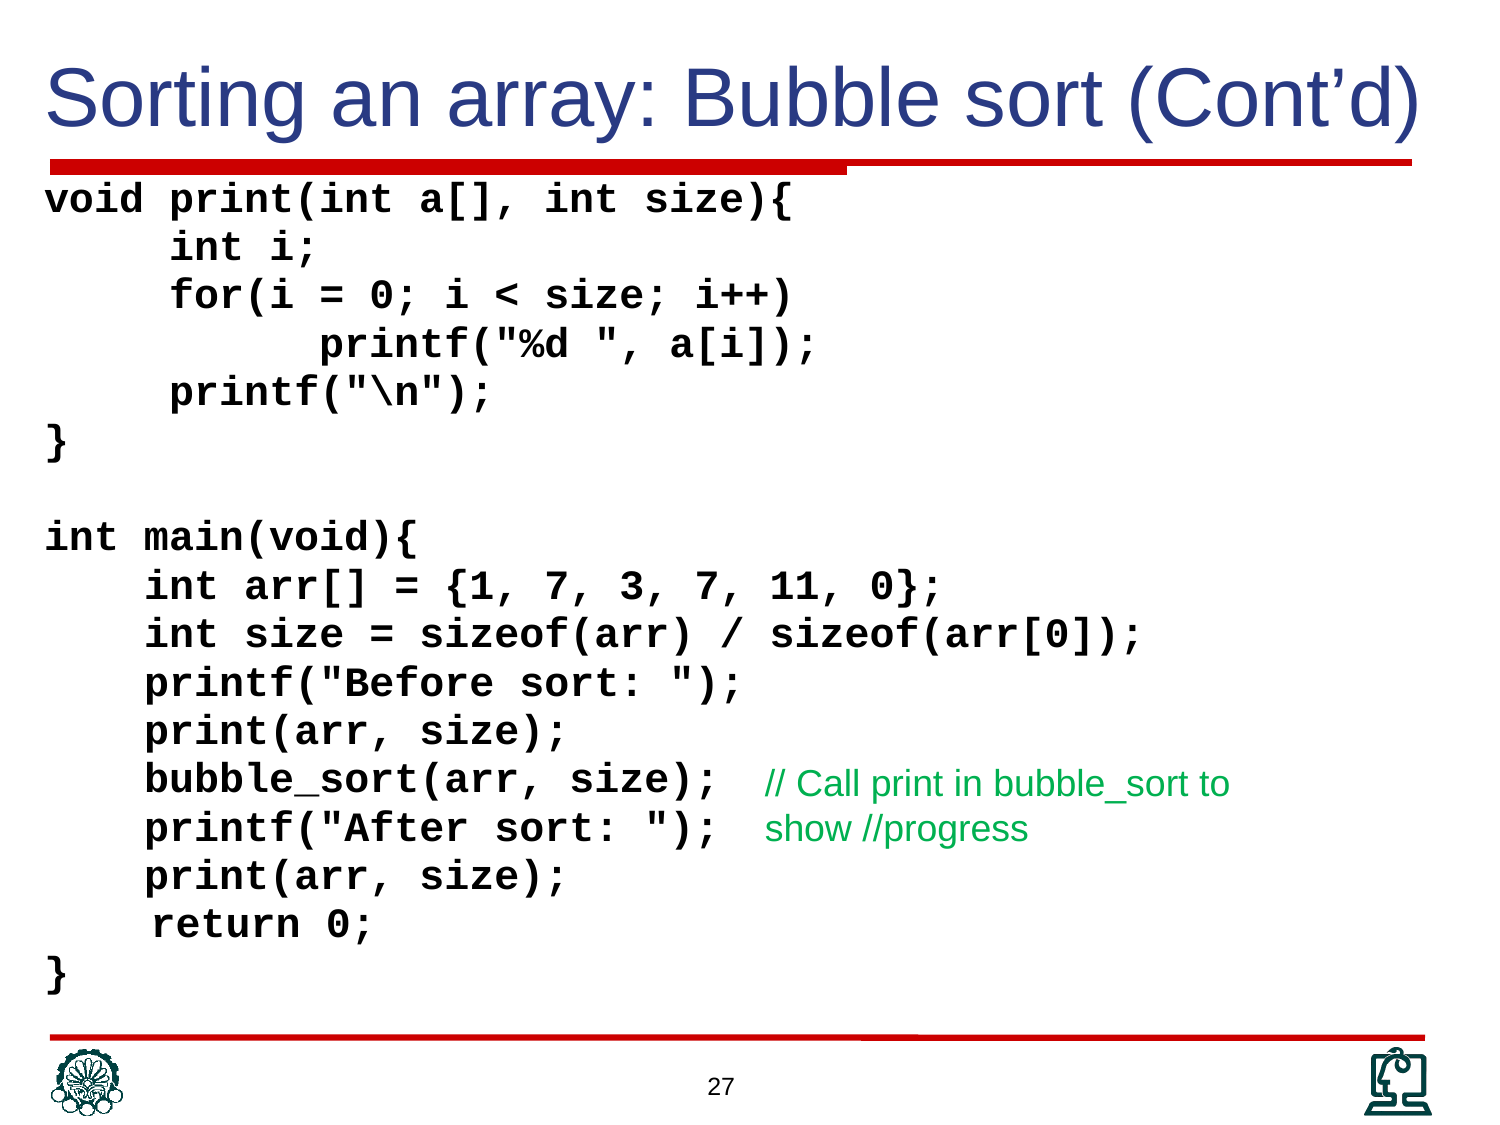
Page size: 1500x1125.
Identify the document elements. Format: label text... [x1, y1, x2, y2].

picture [1362, 1045, 1438, 1119]
title Sorting an array: Bubble sort (Cont’d) [29, 19, 1471, 152]
list void print(int a[], int size){ int i; for(i = 0; i < size; i++) printf("%d ", a[i]); printf("\n"); } int main(void){ int arr[] = {1, 7, 3, 7, 11, 0}; int size = sizeof(arr) / sizeof(arr[0]); printf("Before sort: "); print(arr, size); bubble_sort(arr, size); printf("After sort: "); print(arr, size); return 0; } [29, 172, 1424, 1024]
text_box 27 [650, 1062, 750, 1103]
picture [50, 1047, 125, 1118]
